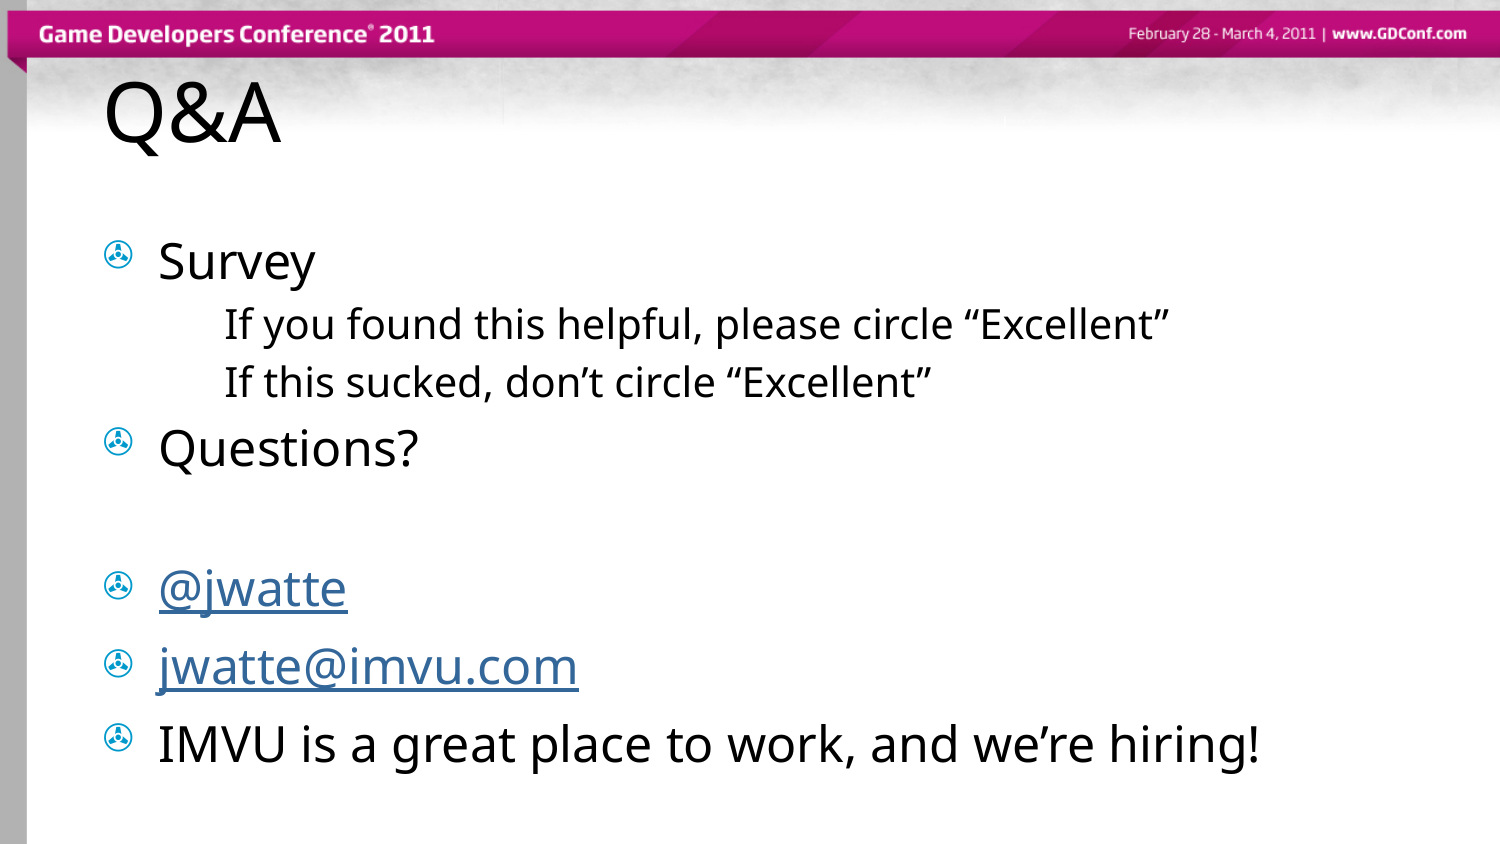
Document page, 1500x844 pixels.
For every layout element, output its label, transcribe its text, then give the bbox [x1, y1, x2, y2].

list Survey If you found this helpful, please circle “Excellent” If this sucked, don’t circle “Excellent” Questions? @jwatte jwatte@imvu.com IMVU is a great place to work, and we’re hiring! [87, 221, 1413, 785]
picture [0, 0, 1500, 844]
title Q&A [87, 34, 1413, 185]
